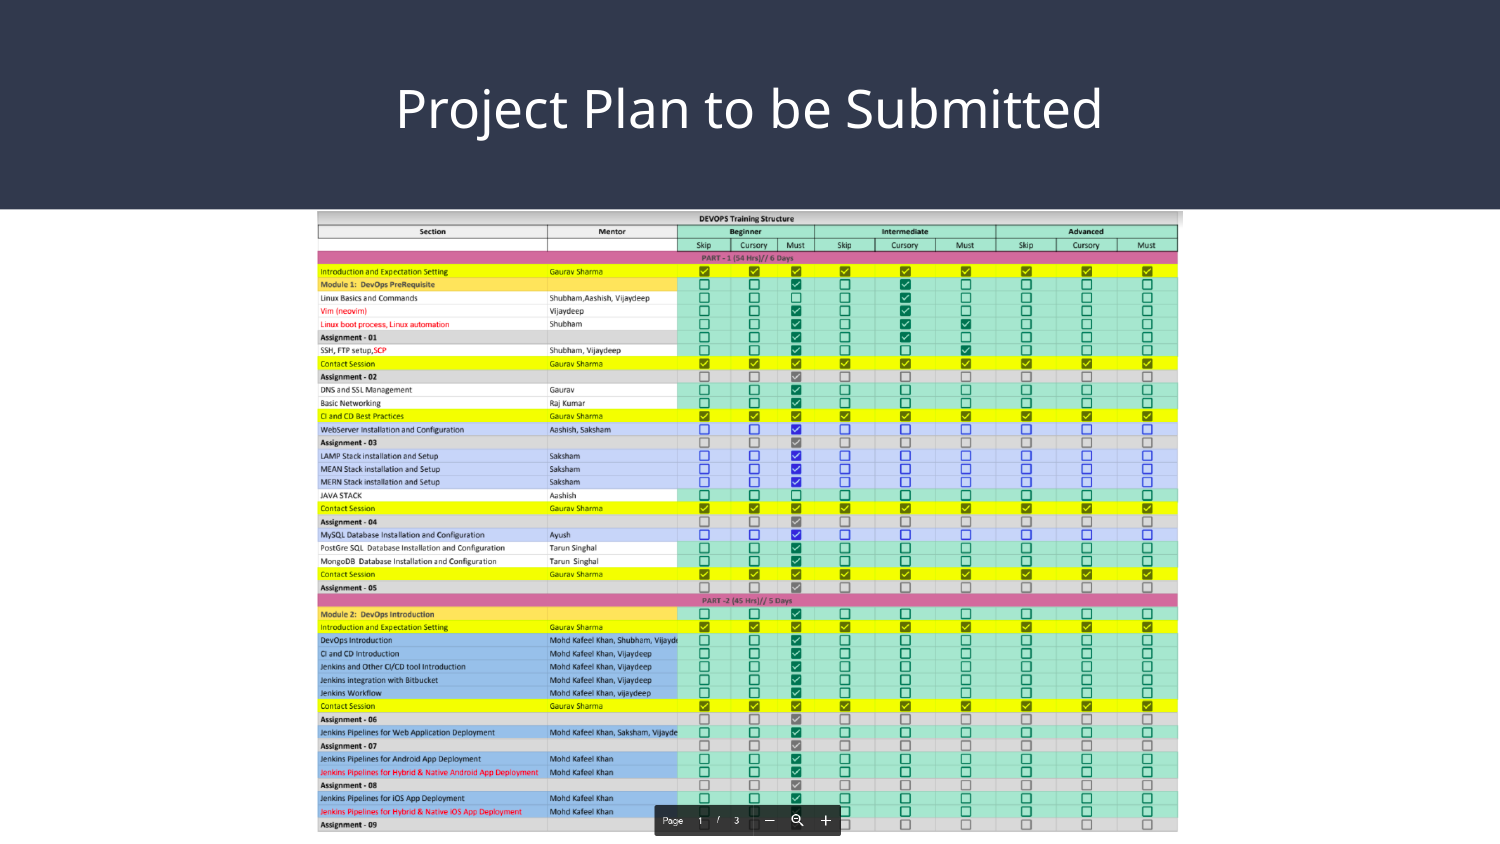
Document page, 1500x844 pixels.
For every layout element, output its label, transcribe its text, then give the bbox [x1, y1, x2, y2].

text_box Project Plan to be Submitted [51, 57, 1449, 160]
picture [316, 211, 1183, 836]
